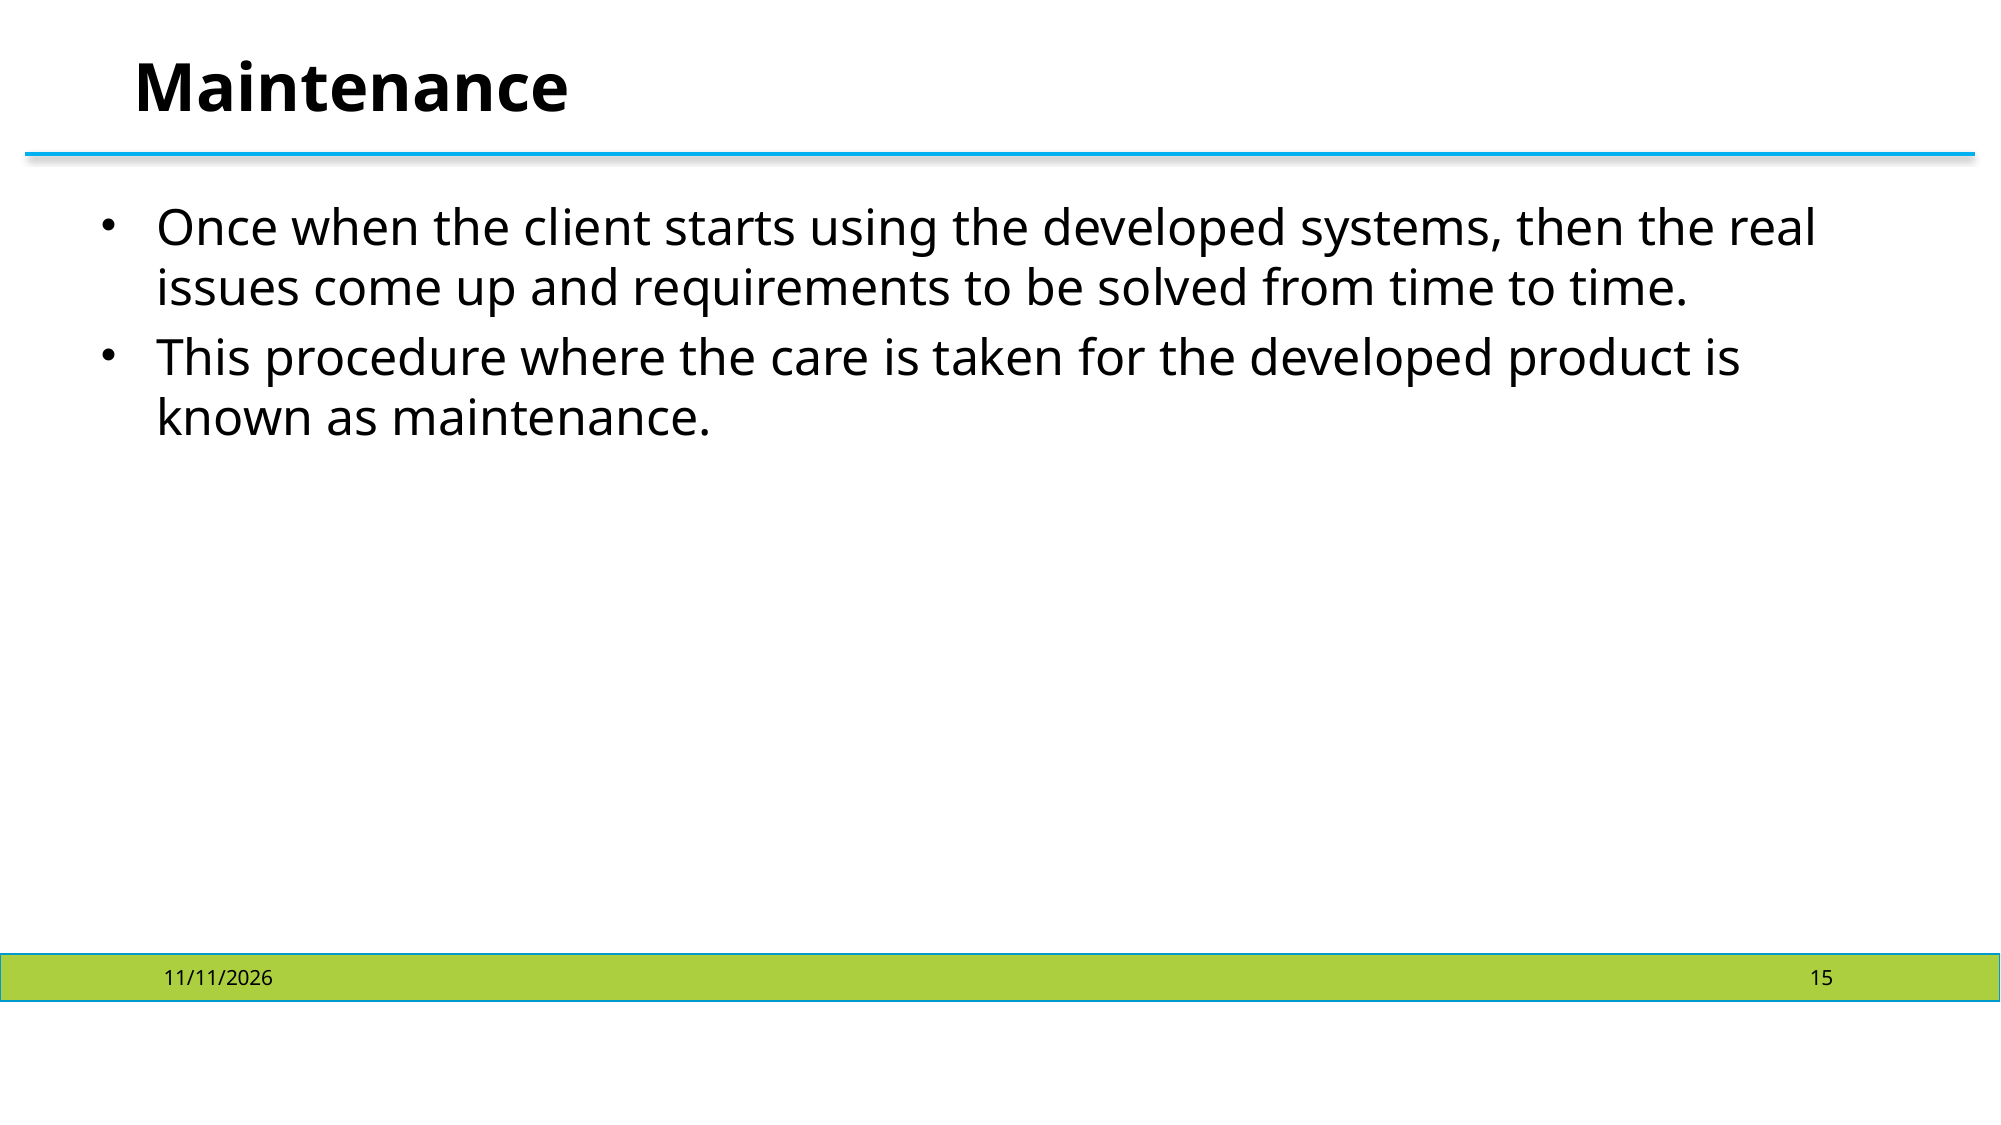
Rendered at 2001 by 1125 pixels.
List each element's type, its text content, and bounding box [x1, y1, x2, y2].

list Once when the client starts using the developed systems, then the real issues come up and requirements to be solved from time to time. This procedure where the care is taken for the developed product is known as maintenance. [99, 187, 1867, 895]
title Maintenance [133, 37, 1834, 150]
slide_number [163, 957, 581, 1001]
slide_number 15 [1416, 957, 1834, 996]
